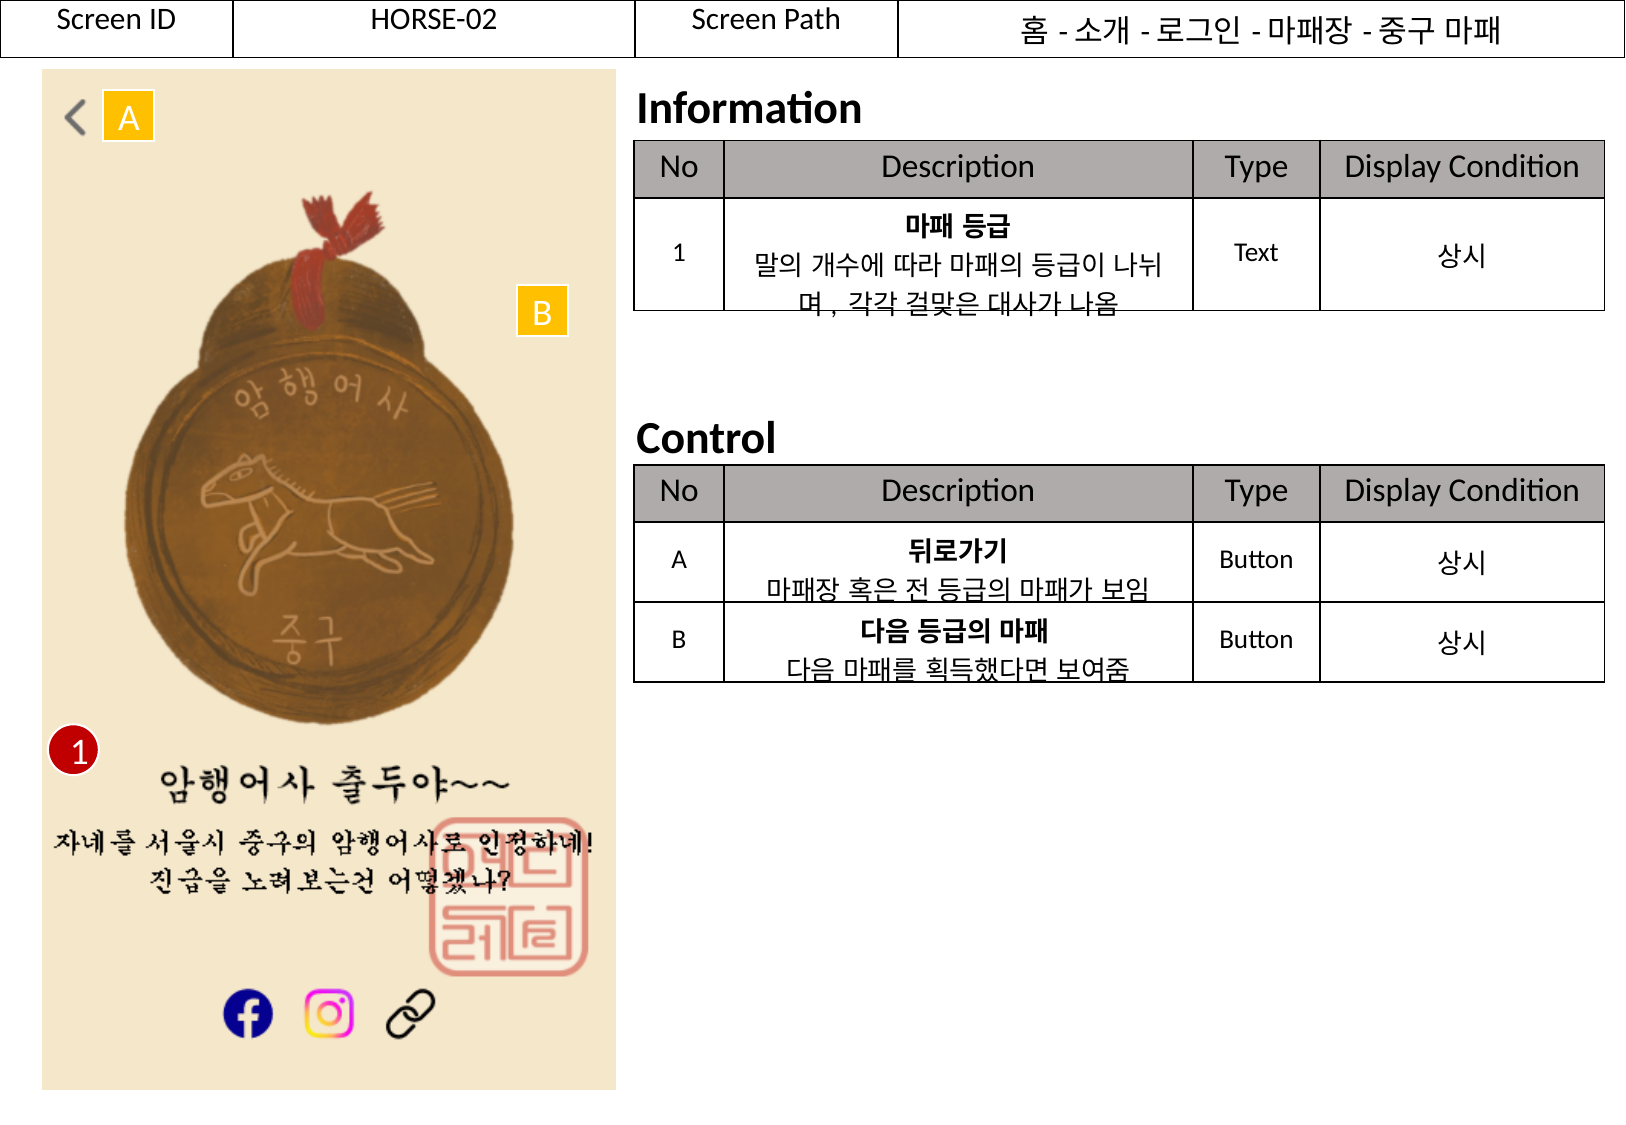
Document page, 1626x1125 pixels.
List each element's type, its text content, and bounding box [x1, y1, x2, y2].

table_header Screen ID [1, 1, 232, 57]
table_cell 상시 [1321, 523, 1604, 601]
table_header Type [1194, 466, 1319, 521]
table_header HORSE-02 [234, 1, 634, 57]
table_header No [635, 141, 723, 197]
table_cell 뒤로가기 마패장 혹은 전 등급의 마패가 보임 [725, 523, 1192, 601]
text_box Information [621, 69, 916, 140]
table_cell Button [1194, 603, 1319, 681]
table_cell Text [1194, 199, 1319, 310]
table_cell B [635, 603, 723, 681]
table_header Display Condition [1321, 466, 1604, 521]
picture [42, 69, 616, 1090]
table_cell 마패 등급 말의 개수에 따라 마패의 등급이 나뉘며, 각각 걸맞은 대사가 나옴 [725, 199, 1192, 310]
table_header Description [725, 466, 1192, 521]
table_cell 상시 [1321, 199, 1604, 310]
table_cell Button [1194, 523, 1319, 601]
table_header Display Condition [1321, 141, 1604, 197]
table_header Screen Path [636, 1, 897, 57]
table_header Description [725, 141, 1192, 197]
text_box Control [621, 400, 916, 470]
table_cell 상시 [1321, 603, 1604, 681]
table_cell A [635, 523, 723, 601]
table_header No [635, 466, 723, 521]
table_cell 다음 등급의 마패 다음 마패를 획득했다면 보여줌 [725, 603, 1192, 681]
table_header 홈-소개-로그인-마패장-중구 마패 [899, 1, 1624, 57]
table_header Type [1194, 141, 1319, 197]
table_cell 1 [635, 199, 723, 310]
